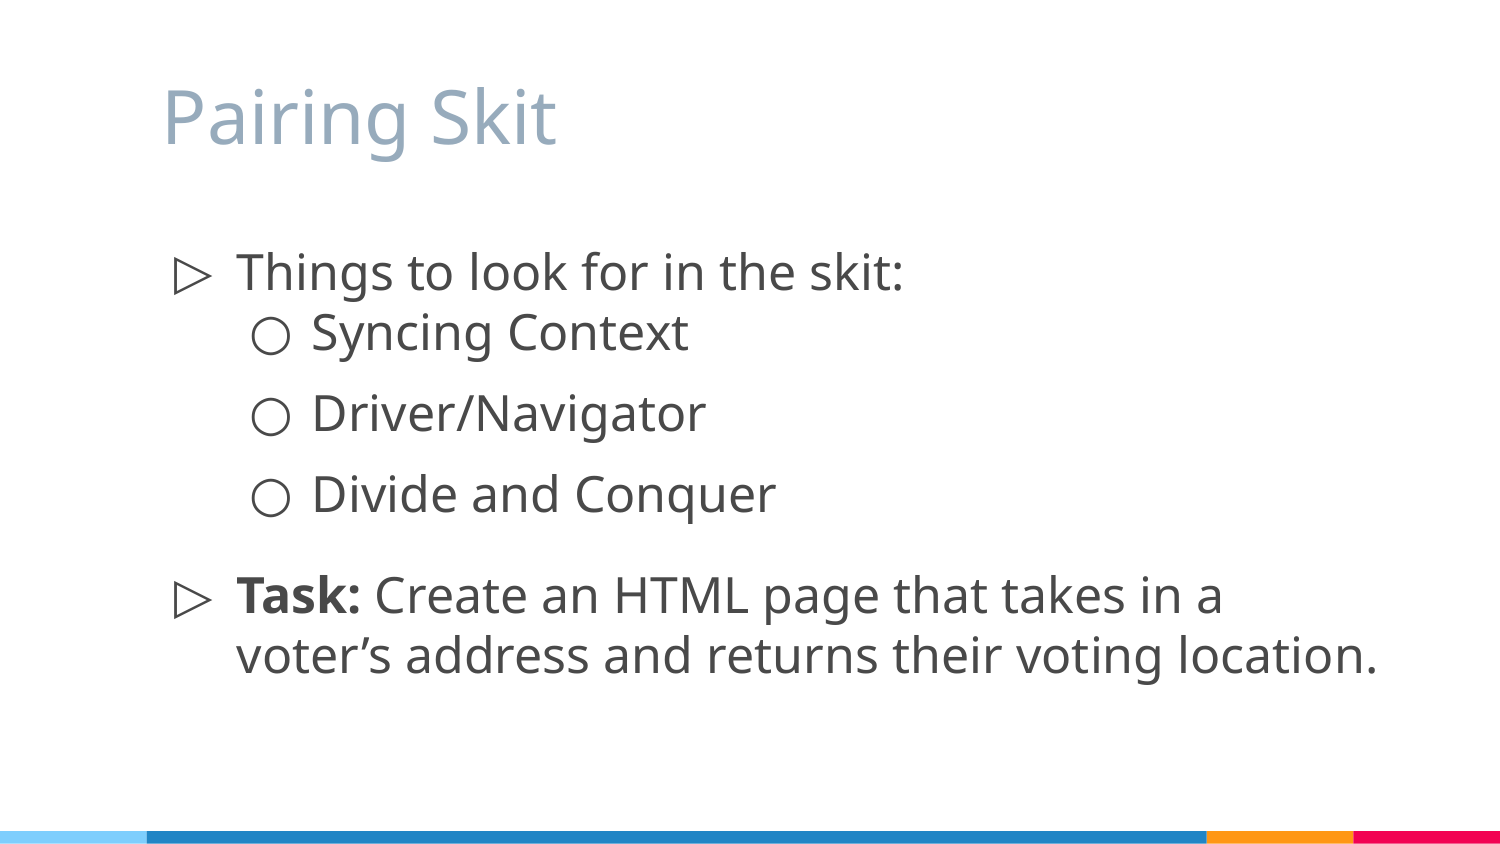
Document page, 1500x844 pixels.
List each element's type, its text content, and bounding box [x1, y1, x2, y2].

title Pairing Skit [146, 33, 1207, 175]
list Things to look for in the skit: Syncing Context Driver/Navigator Divide and Conquer Task: Create an HTML page that takes in a voter’s address and returns their voting location. [146, 225, 1397, 809]
